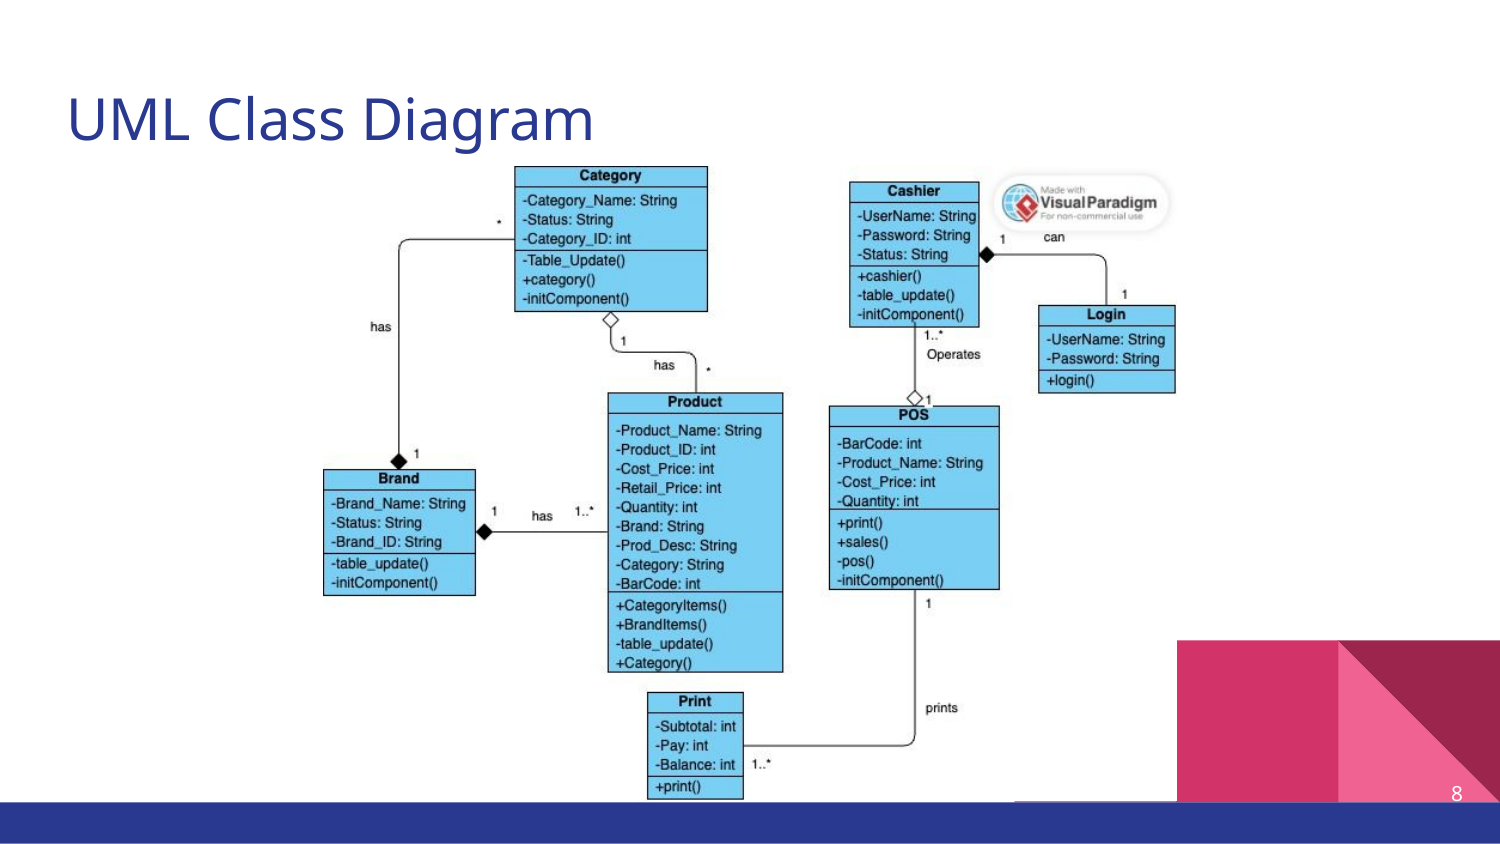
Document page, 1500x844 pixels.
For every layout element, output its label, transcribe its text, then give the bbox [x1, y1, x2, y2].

picture [322, 166, 1177, 801]
slide_number ‹#› [1387, 762, 1478, 828]
title UML Class Diagram [51, 67, 1449, 167]
